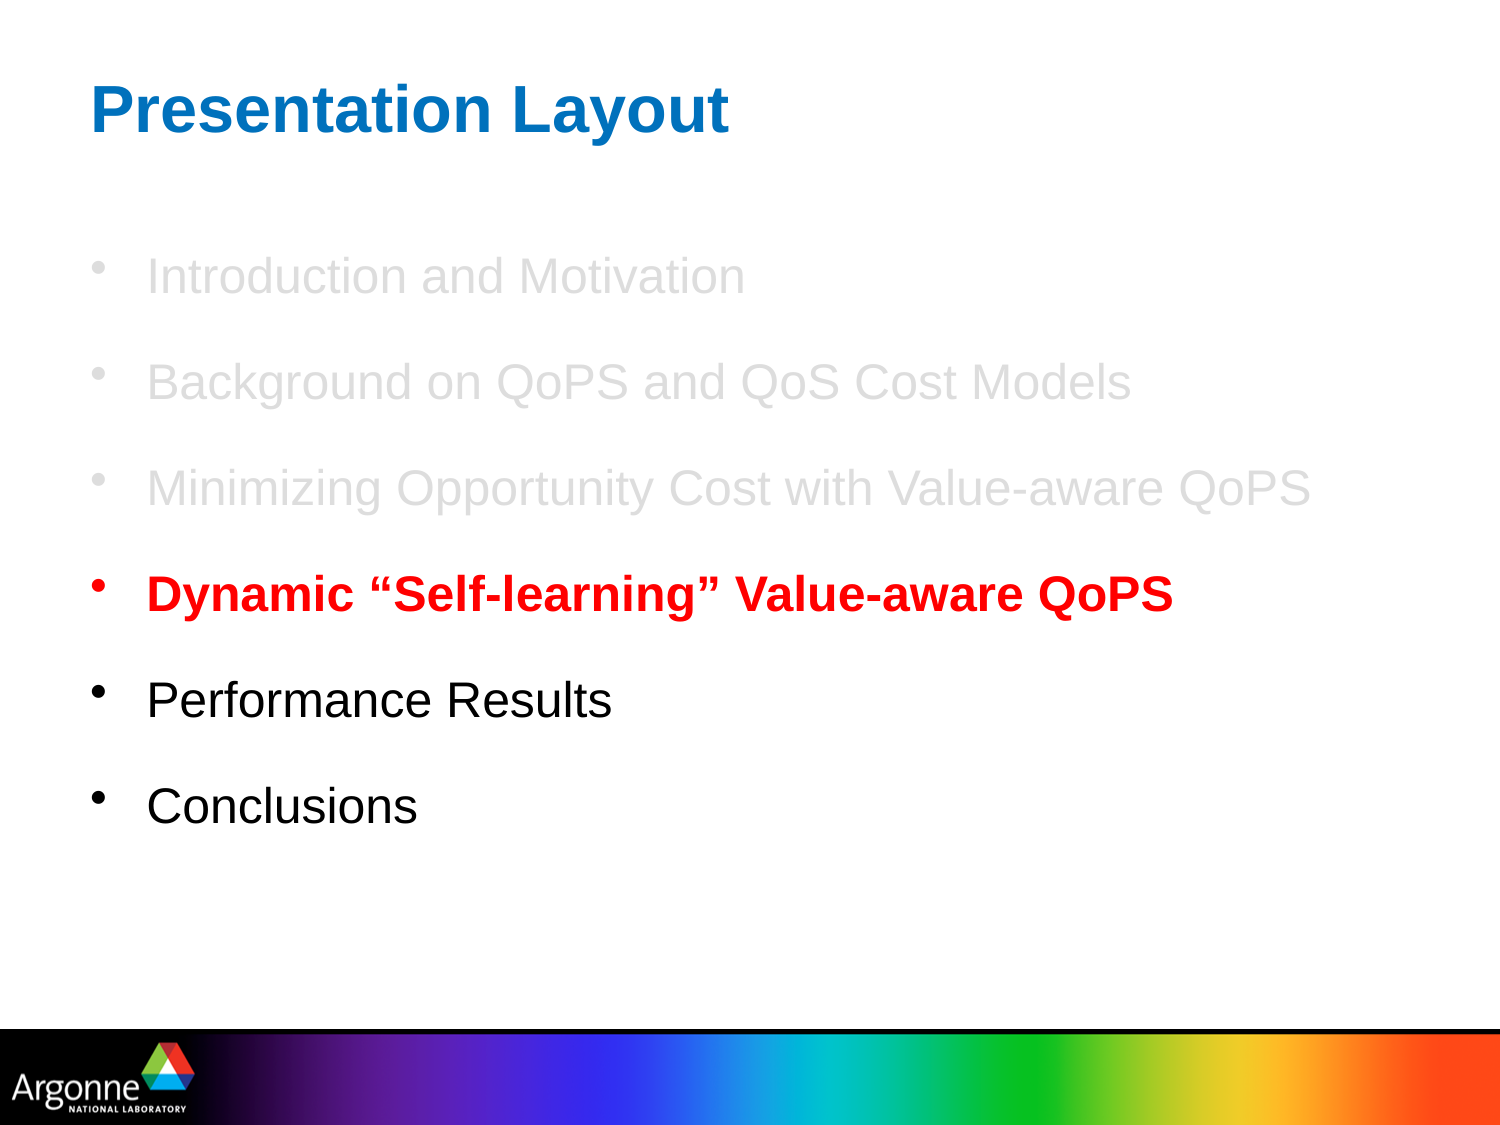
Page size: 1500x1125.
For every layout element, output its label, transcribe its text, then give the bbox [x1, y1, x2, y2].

picture [0, 1029, 1500, 1125]
list Introduction and Motivation Background on QoPS and QoS Cost Models Minimizing Opportunity Cost with Value-aware QoPS Dynamic “Self-learning” Value-aware QoPS Performance Results Conclusions [75, 200, 1463, 1005]
title Presentation Layout [75, 24, 1425, 188]
